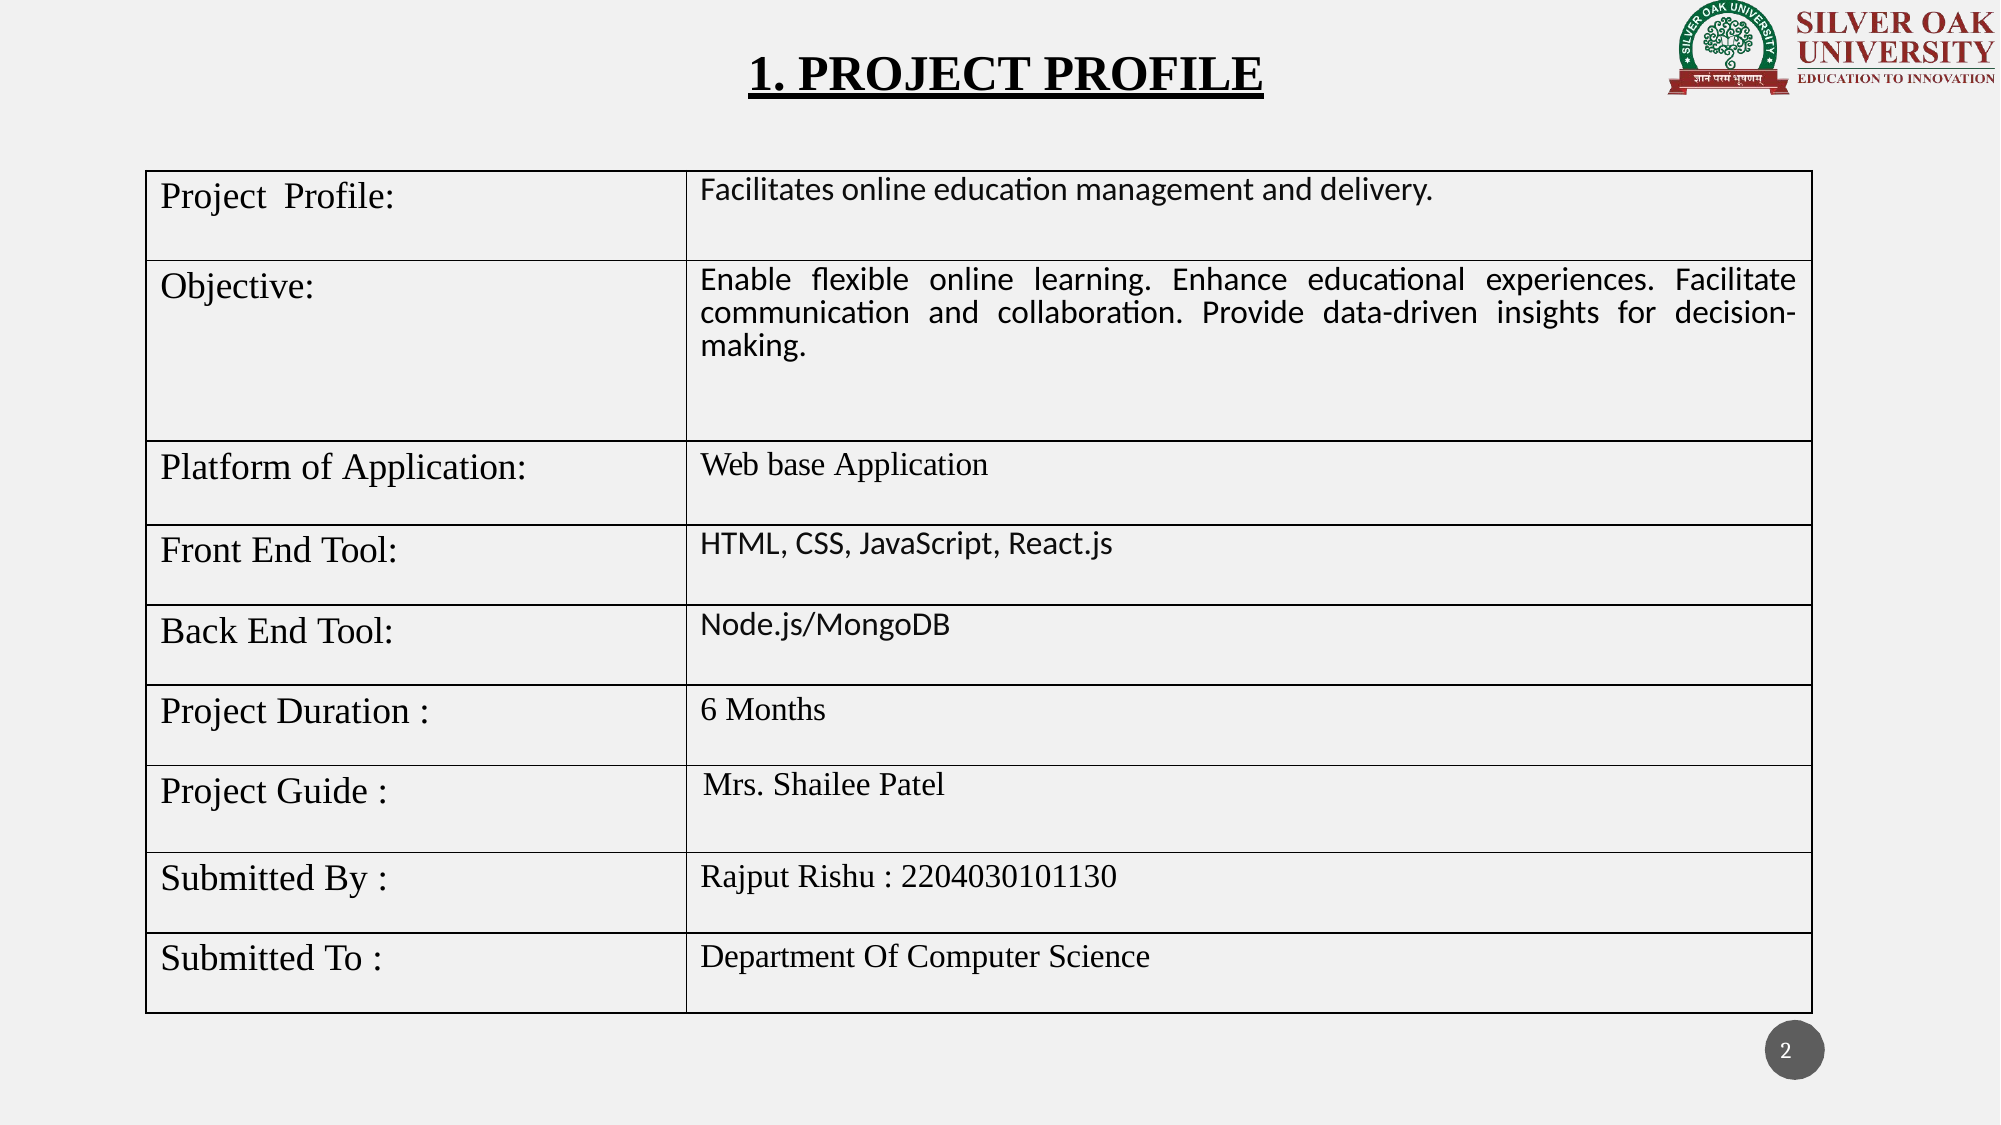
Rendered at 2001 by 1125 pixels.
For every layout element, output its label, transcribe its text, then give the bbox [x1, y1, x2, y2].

table_cell Web base Application [687, 442, 1811, 524]
table_cell Submitted By : [147, 853, 686, 932]
table_header Project Profile: [147, 172, 686, 260]
table_cell Enable flexible online learning. Enhance educational experiences. Facilitate communication and collaboration. Provide data-driven insights for decision-making. [687, 261, 1811, 440]
table_cell Back End Tool: [147, 606, 686, 684]
table_cell Project Duration : [147, 686, 686, 765]
table_cell Department Of Computer Science [687, 934, 1811, 1012]
table_cell Submitted To : [147, 934, 686, 1012]
picture [1667, 0, 1995, 95]
table_cell HTML, CSS, JavaScript, React.js [687, 526, 1811, 604]
table_cell Mrs. Shailee Patel [687, 766, 1811, 852]
table_cell Node.js/MongoDB [687, 606, 1811, 684]
table_header Facilitates online education management and delivery. [687, 172, 1811, 260]
table_cell Objective: [147, 261, 686, 440]
table_cell 6 Months [687, 686, 1811, 765]
text_box [1764, 1019, 1825, 1080]
table_cell Rajput Rishu : 2204030101130 [687, 853, 1811, 932]
table_cell Project Guide : [147, 766, 686, 852]
title 1. PROJECT PROFILE [497, 10, 1503, 170]
table_cell Platform of Application: [147, 442, 686, 524]
text_box 2 [1778, 1034, 1812, 1063]
table_cell Front End Tool: [147, 526, 686, 604]
